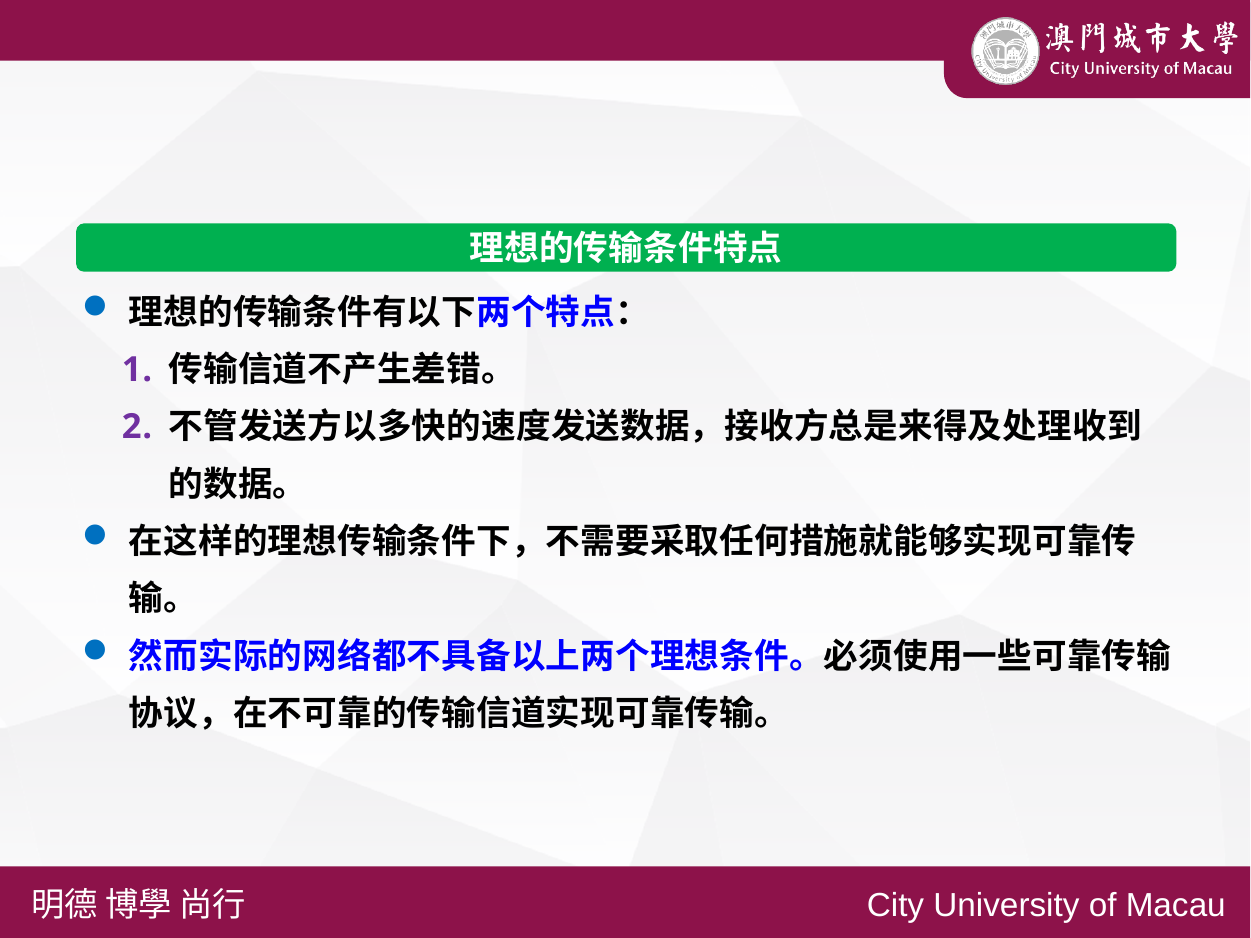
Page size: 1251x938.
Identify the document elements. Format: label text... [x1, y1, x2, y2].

text_box 理想的传输条件有以下两个特点： 传输信道不产生差错。 不管发送方以多快的速度发送数据，接收方总是来得及处理收到的数据。 在这样的理想传输条件下，不需要采取任何措施就能够实现可靠传输。 然而实际的网络都不具备以上两个理想条件。必须使用一些可靠传输协议，在不可靠的传输信道实现可靠传输。 [67, 266, 1189, 740]
picture [0, 61, 1251, 866]
text_box [76, 223, 454, 266]
picture [1048, 59, 1232, 80]
picture [971, 17, 1040, 85]
text_box [798, 223, 1177, 266]
text_box 理想的传输条件特点 [454, 218, 798, 266]
picture [1043, 21, 1238, 55]
